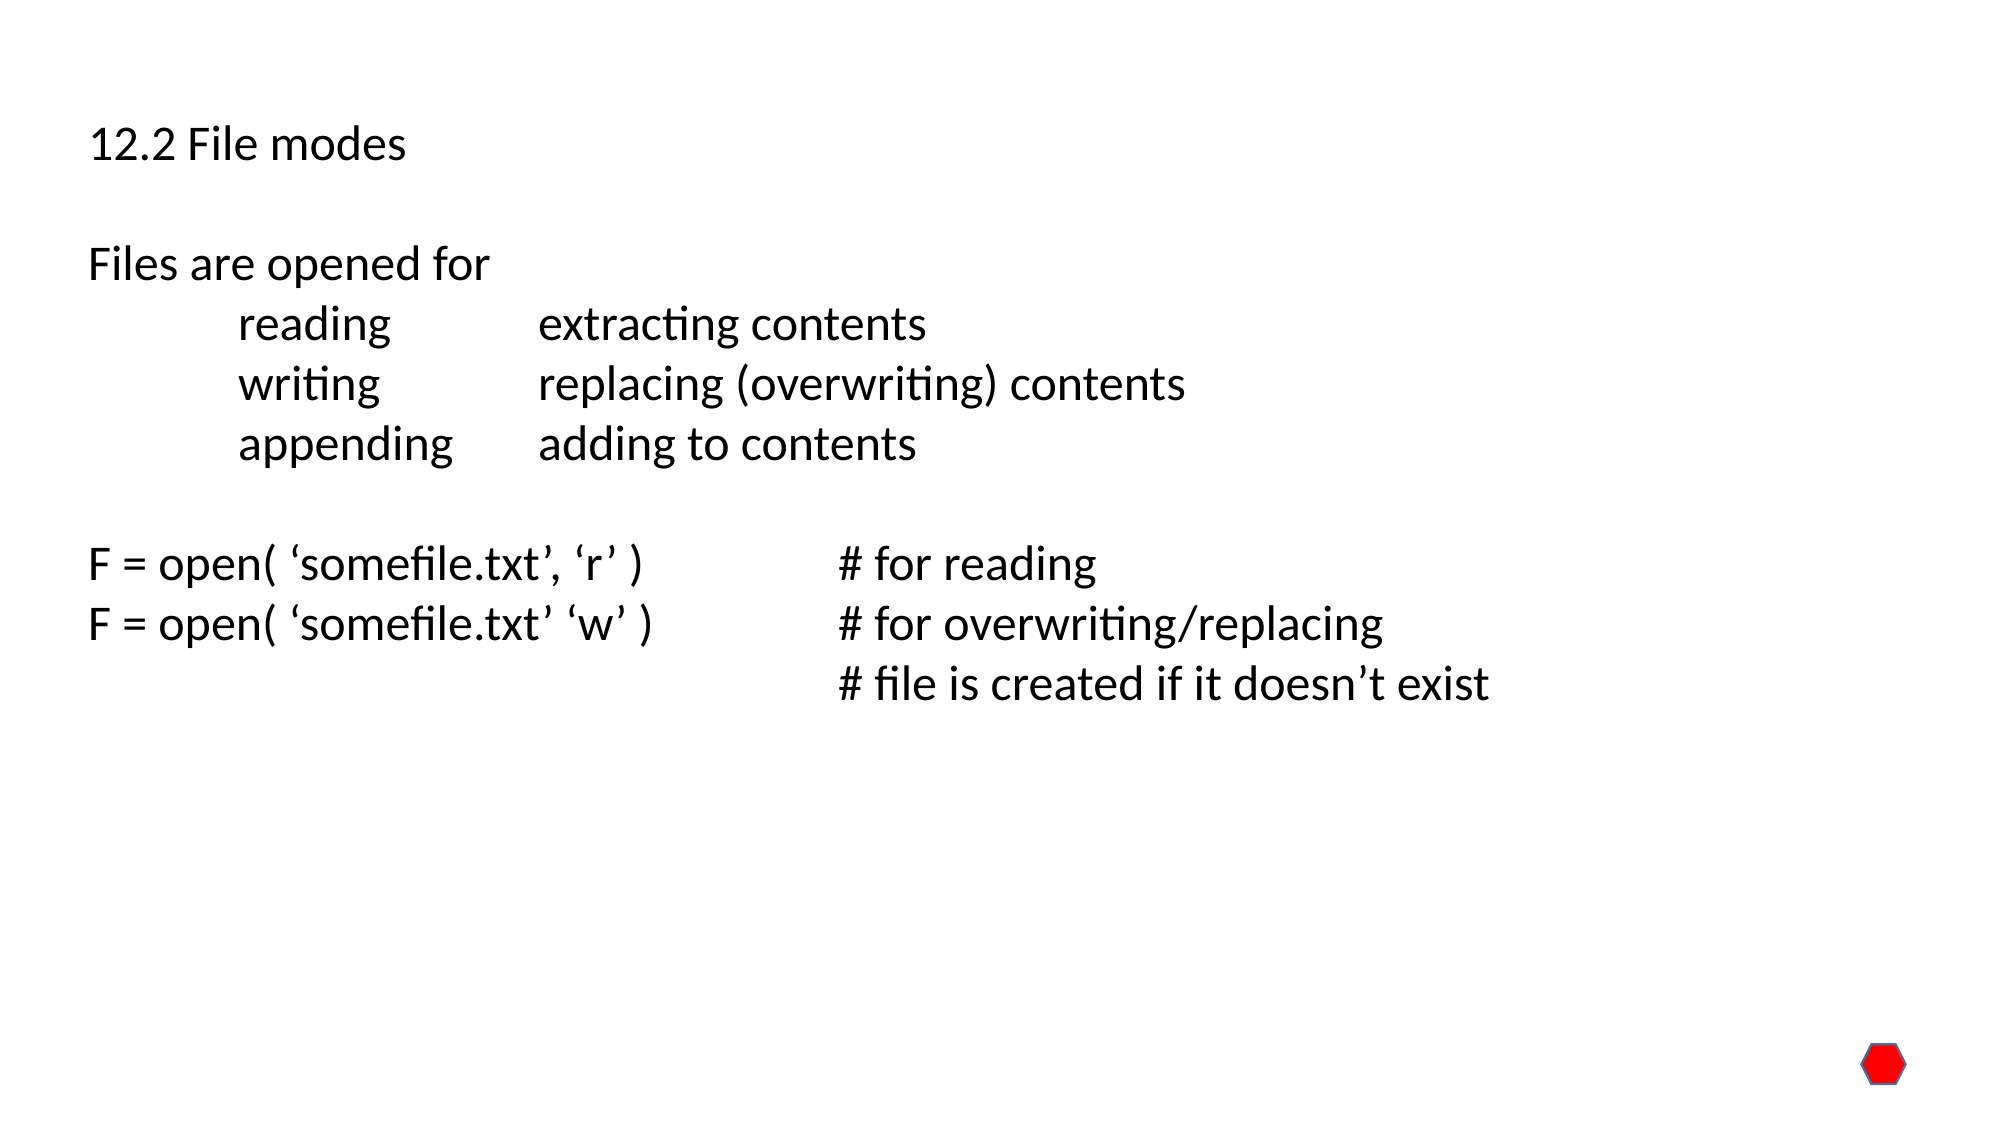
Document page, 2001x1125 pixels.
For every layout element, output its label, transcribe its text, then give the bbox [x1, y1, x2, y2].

text_box [1860, 1043, 1907, 1086]
text_box 12.2 File modes Files are opened for reading extracting contents writing replacing (overwriting) contents appending adding to contents F = open( ‘somefile.txt’, ‘r’ ) # for reading F = open( ‘somefile.txt’ ‘w’ ) # for overwriting/replacing # file is created if it doesn’t exist [73, 103, 1944, 718]
